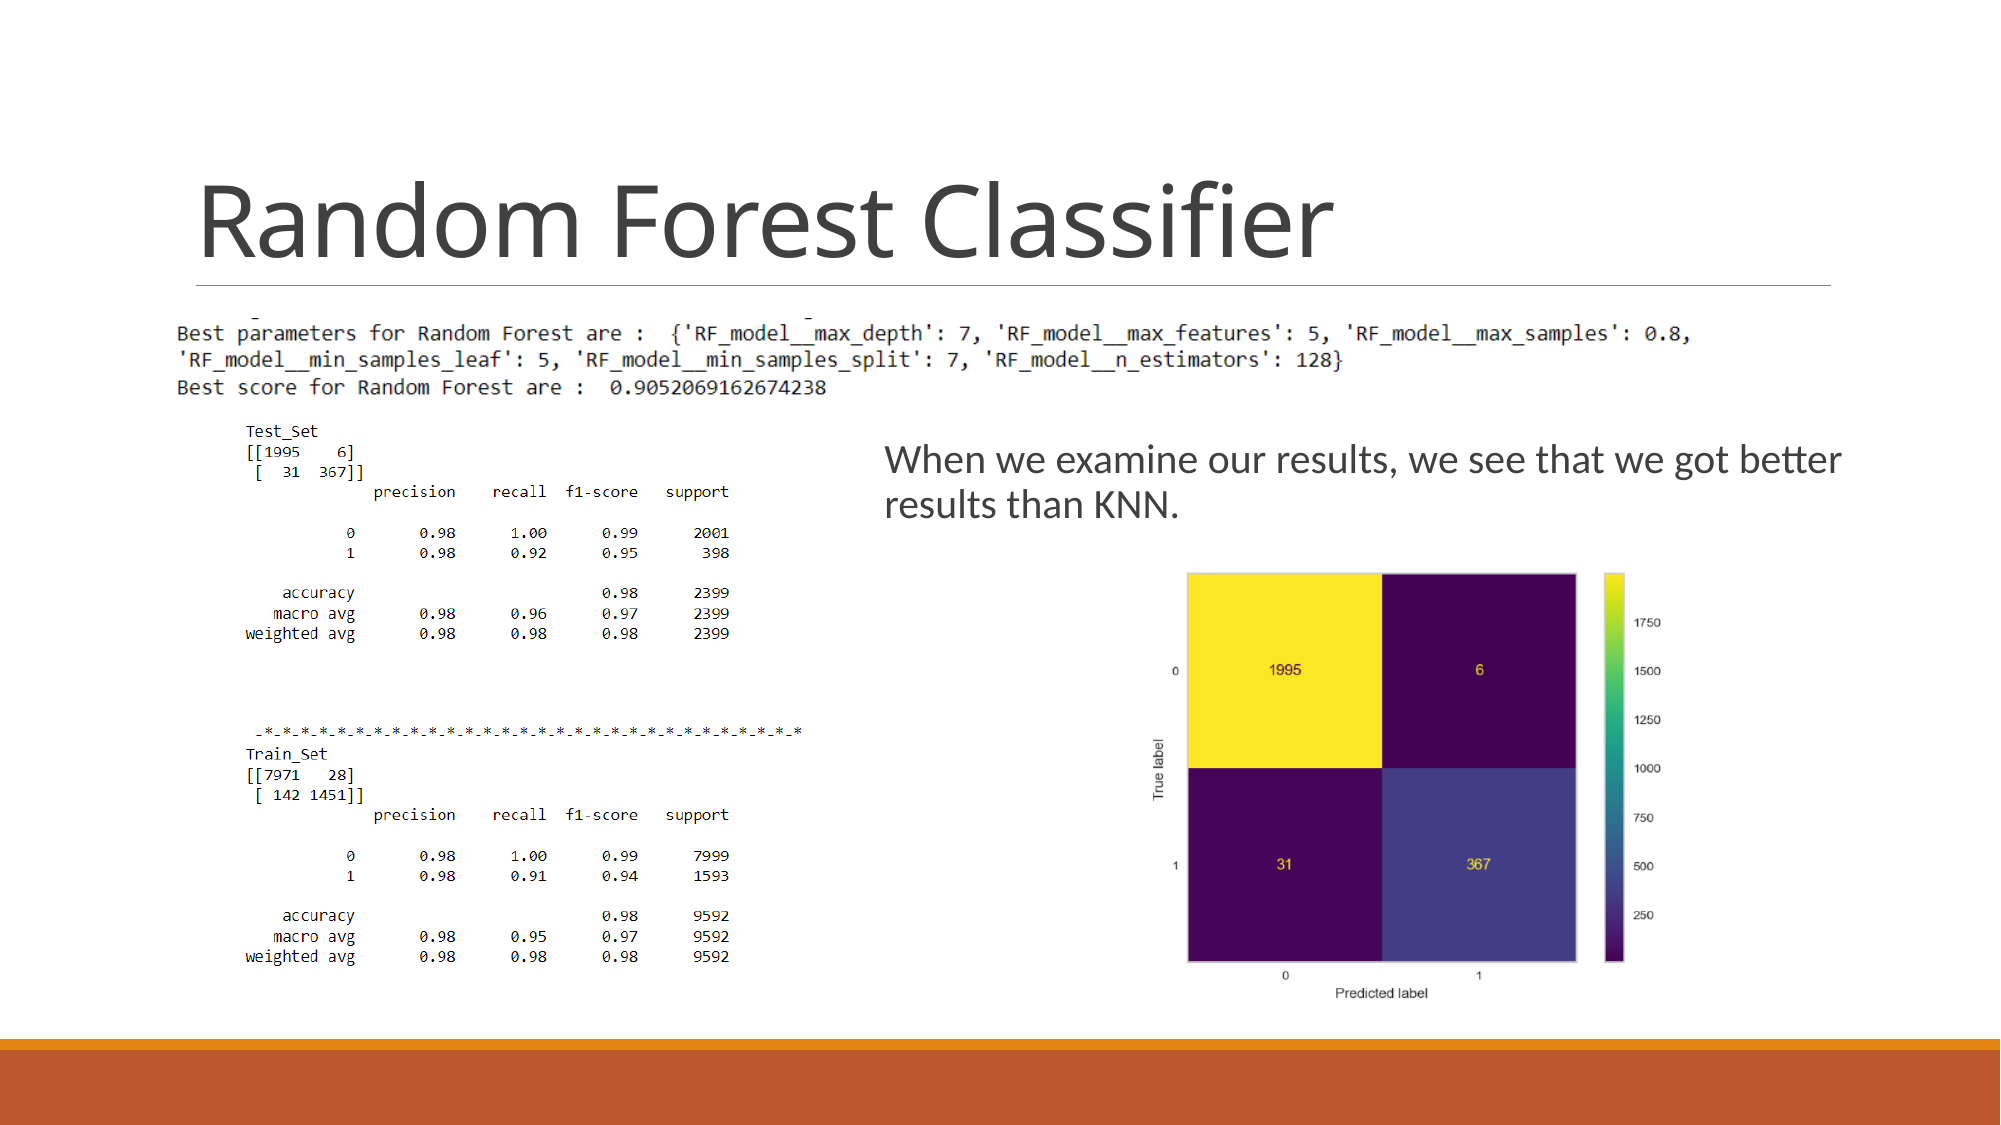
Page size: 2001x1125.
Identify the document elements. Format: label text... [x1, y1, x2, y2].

picture [237, 419, 832, 987]
picture [169, 317, 1719, 398]
title Random Forest Classifier [180, 47, 1830, 285]
picture [1133, 561, 1674, 1010]
list When we examine our results, we see that we got better results than KNN. [869, 430, 1876, 612]
